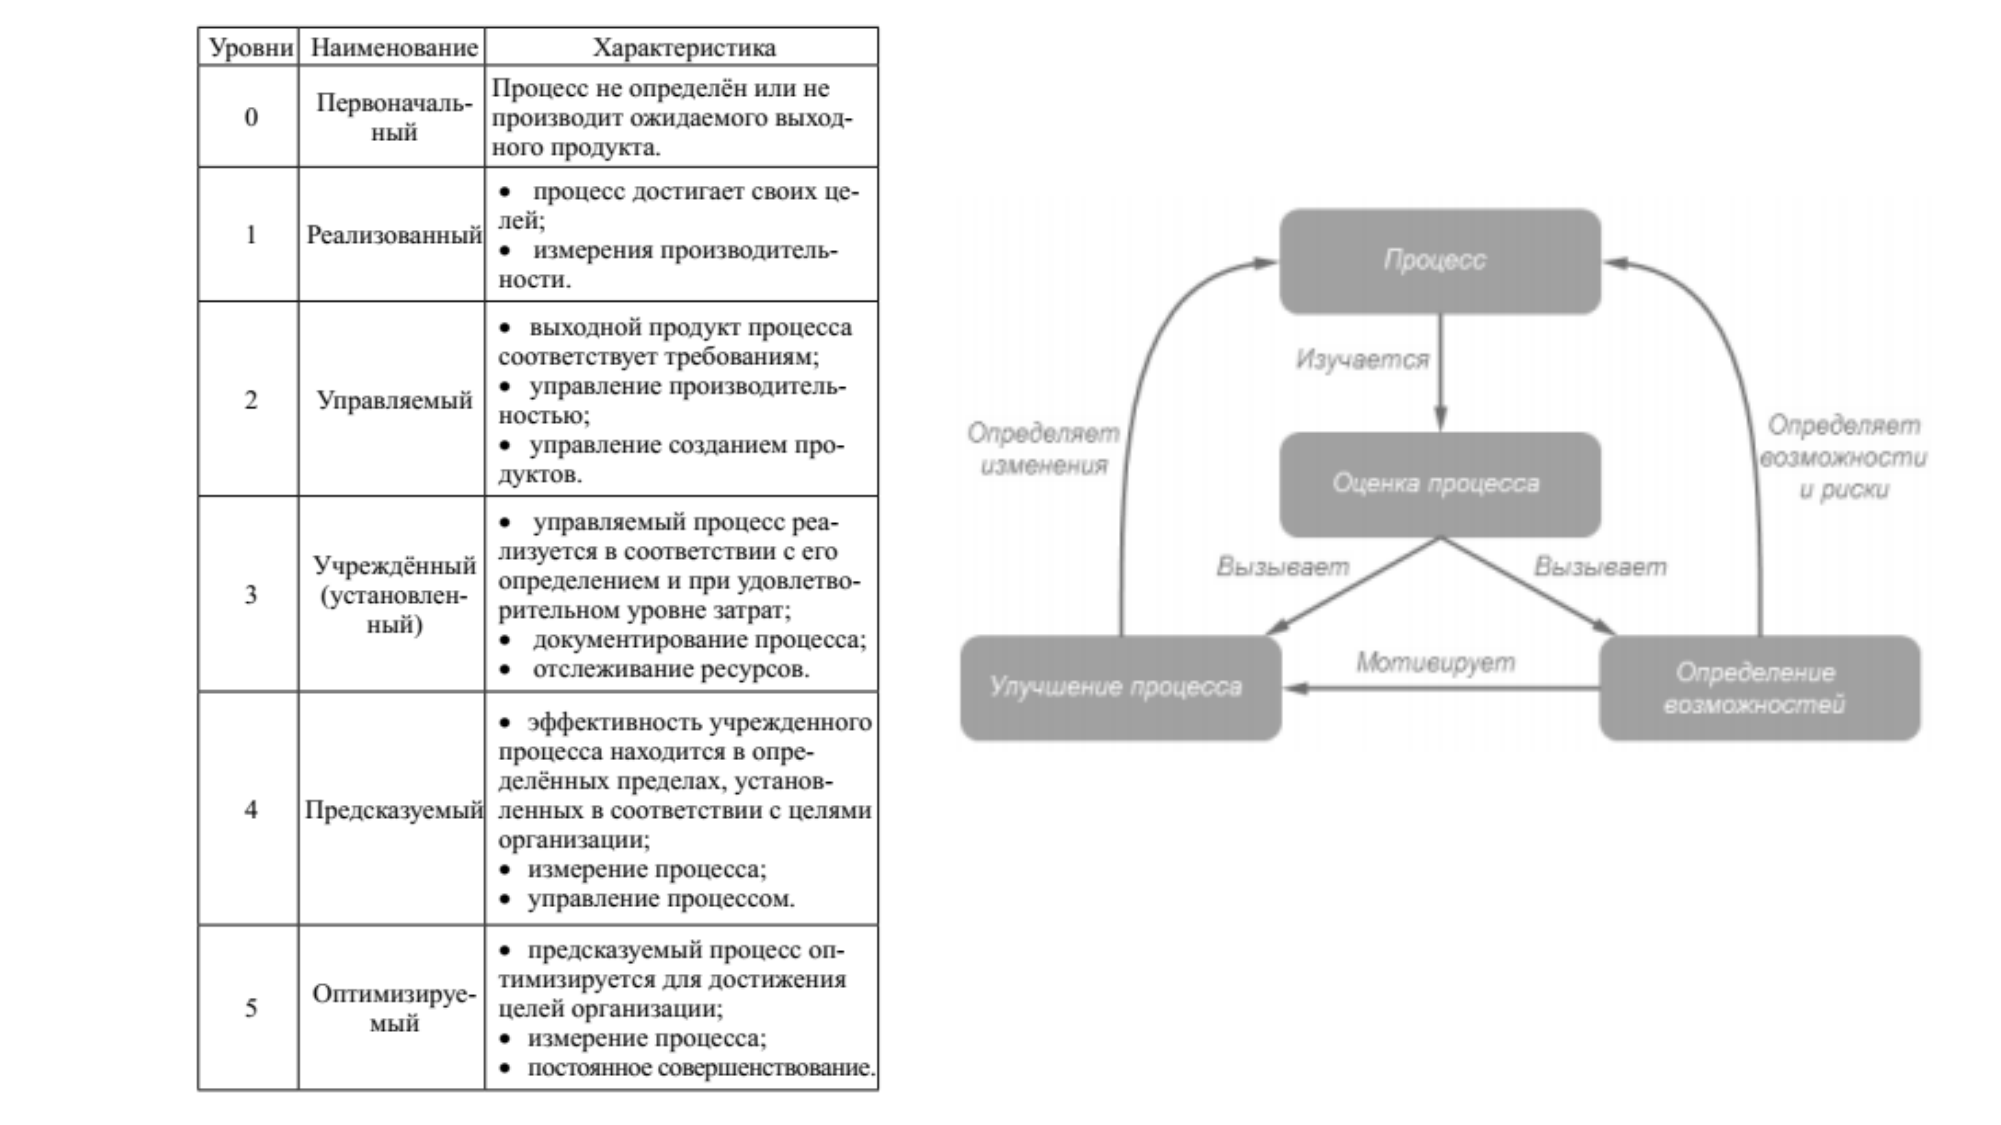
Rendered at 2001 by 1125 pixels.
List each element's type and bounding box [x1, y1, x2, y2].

picture [937, 195, 1949, 752]
picture [190, 21, 885, 1098]
